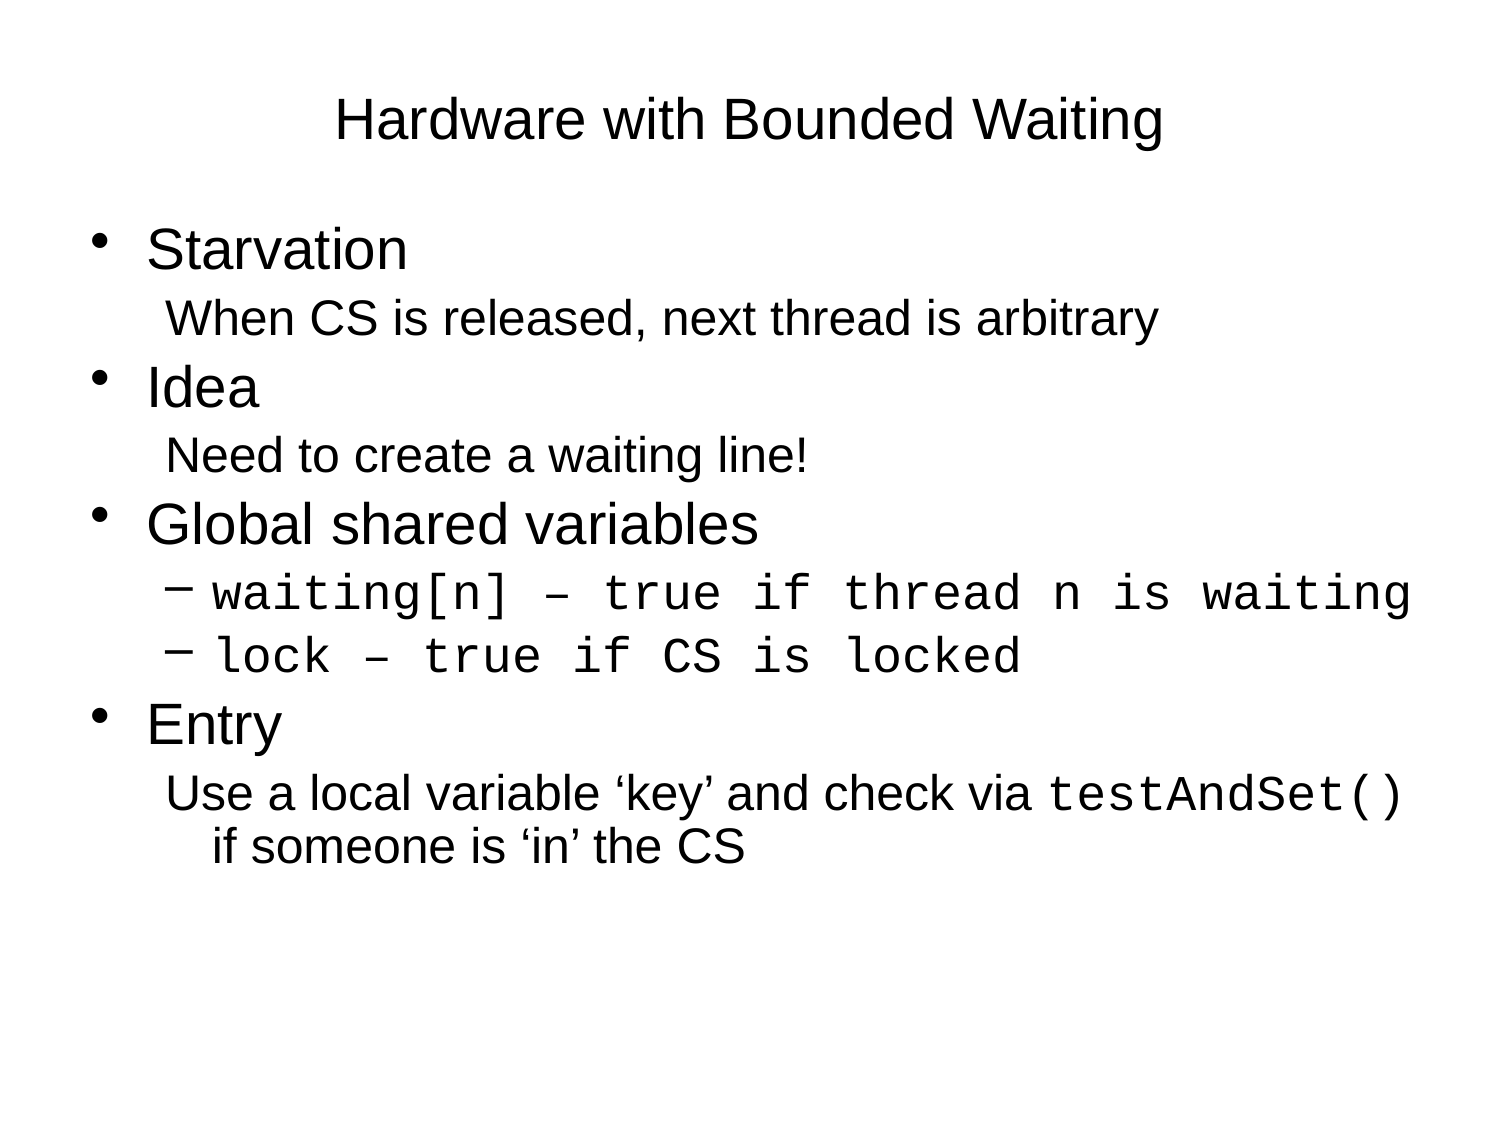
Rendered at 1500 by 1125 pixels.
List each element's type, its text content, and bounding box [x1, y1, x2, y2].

title Hardware with Bounded Waiting [74, 44, 1426, 188]
list Starvation When CS is released, next thread is arbitrary Idea Need to create a waiting line! Global shared variables waiting[n] – true if thread n is waiting lock – true if CS is locked Entry Use a local variable ‘key’ and check via testAndSet() if someone is ‘in’ the CS [74, 212, 1438, 1063]
